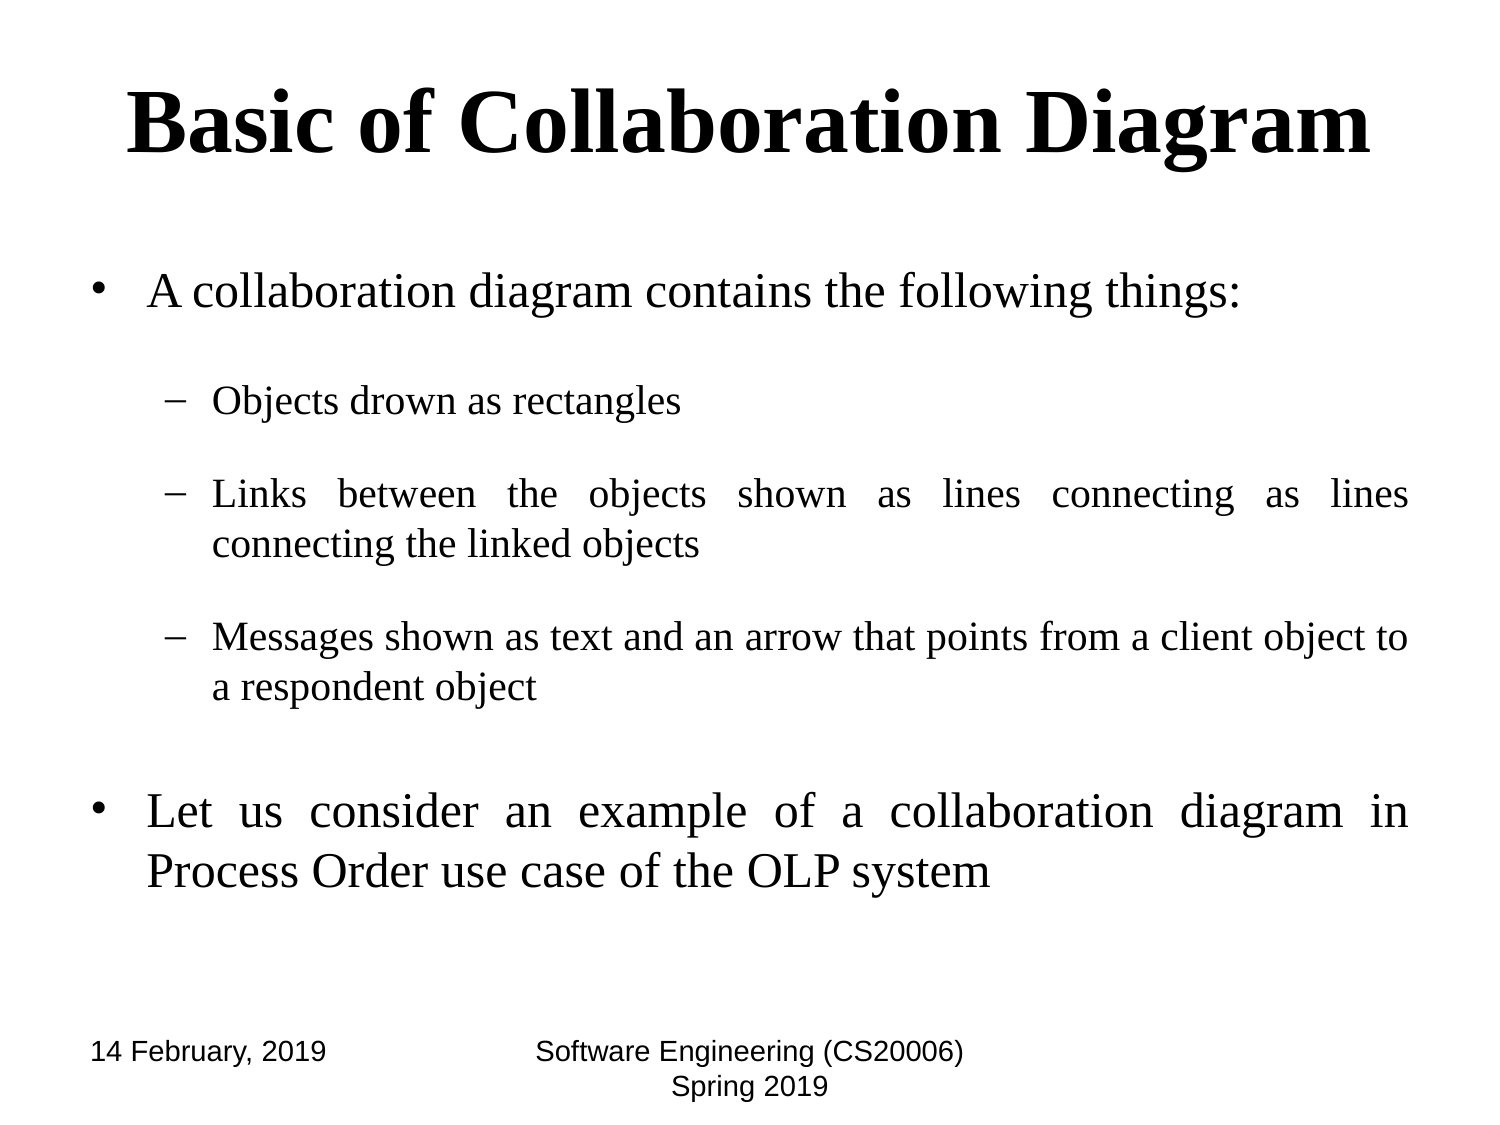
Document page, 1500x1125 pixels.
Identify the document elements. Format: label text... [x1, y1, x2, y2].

list A collaboration diagram contains the following things: Objects drown as rectangles Links between the objects shown as lines connecting as lines connecting the linked objects Messages shown as text and an arrow that points from a client object to a respondent object Let us consider an example of a collaboration diagram in Process Order use case of the OLP system [75, 249, 1425, 1005]
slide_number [75, 1024, 425, 1103]
footer Software Engineering (CS20006) Spring 2019 [512, 1024, 988, 1103]
title Basic of Collaboration Diagram [75, 45, 1425, 188]
